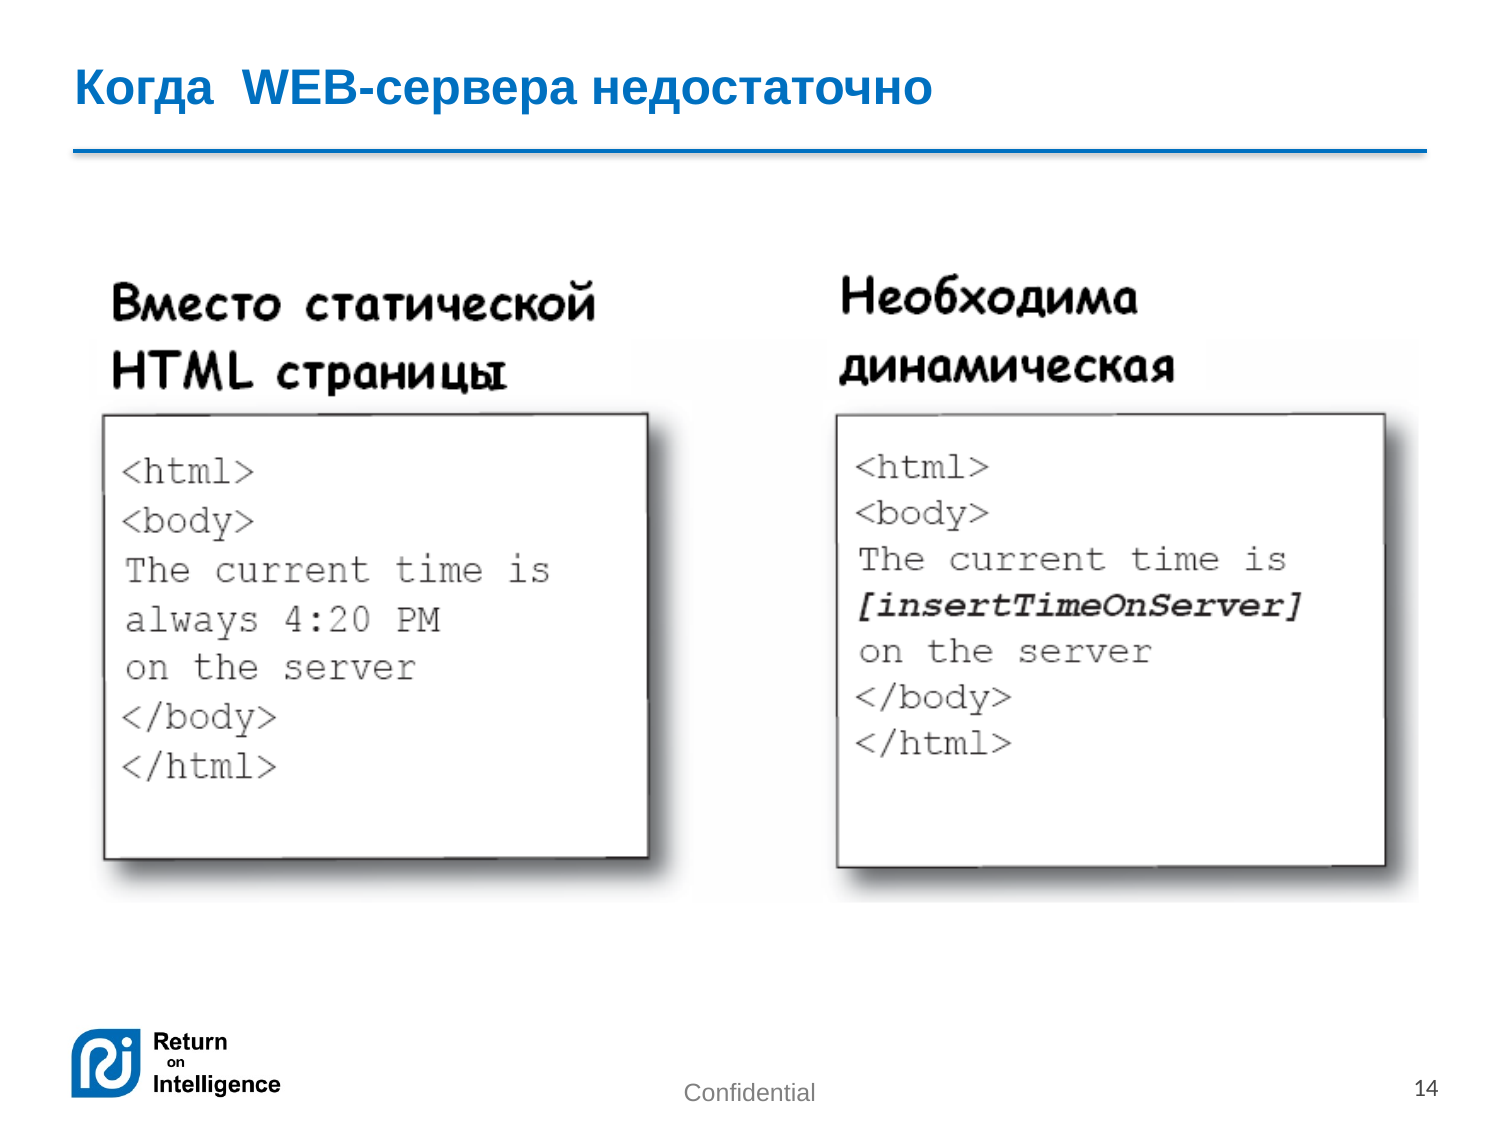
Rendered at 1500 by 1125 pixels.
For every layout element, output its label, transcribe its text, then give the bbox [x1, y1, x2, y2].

picture [85, 255, 1424, 908]
title Когда WEB-сервера недостаточно [59, 2, 1454, 166]
picture [67, 1022, 289, 1098]
